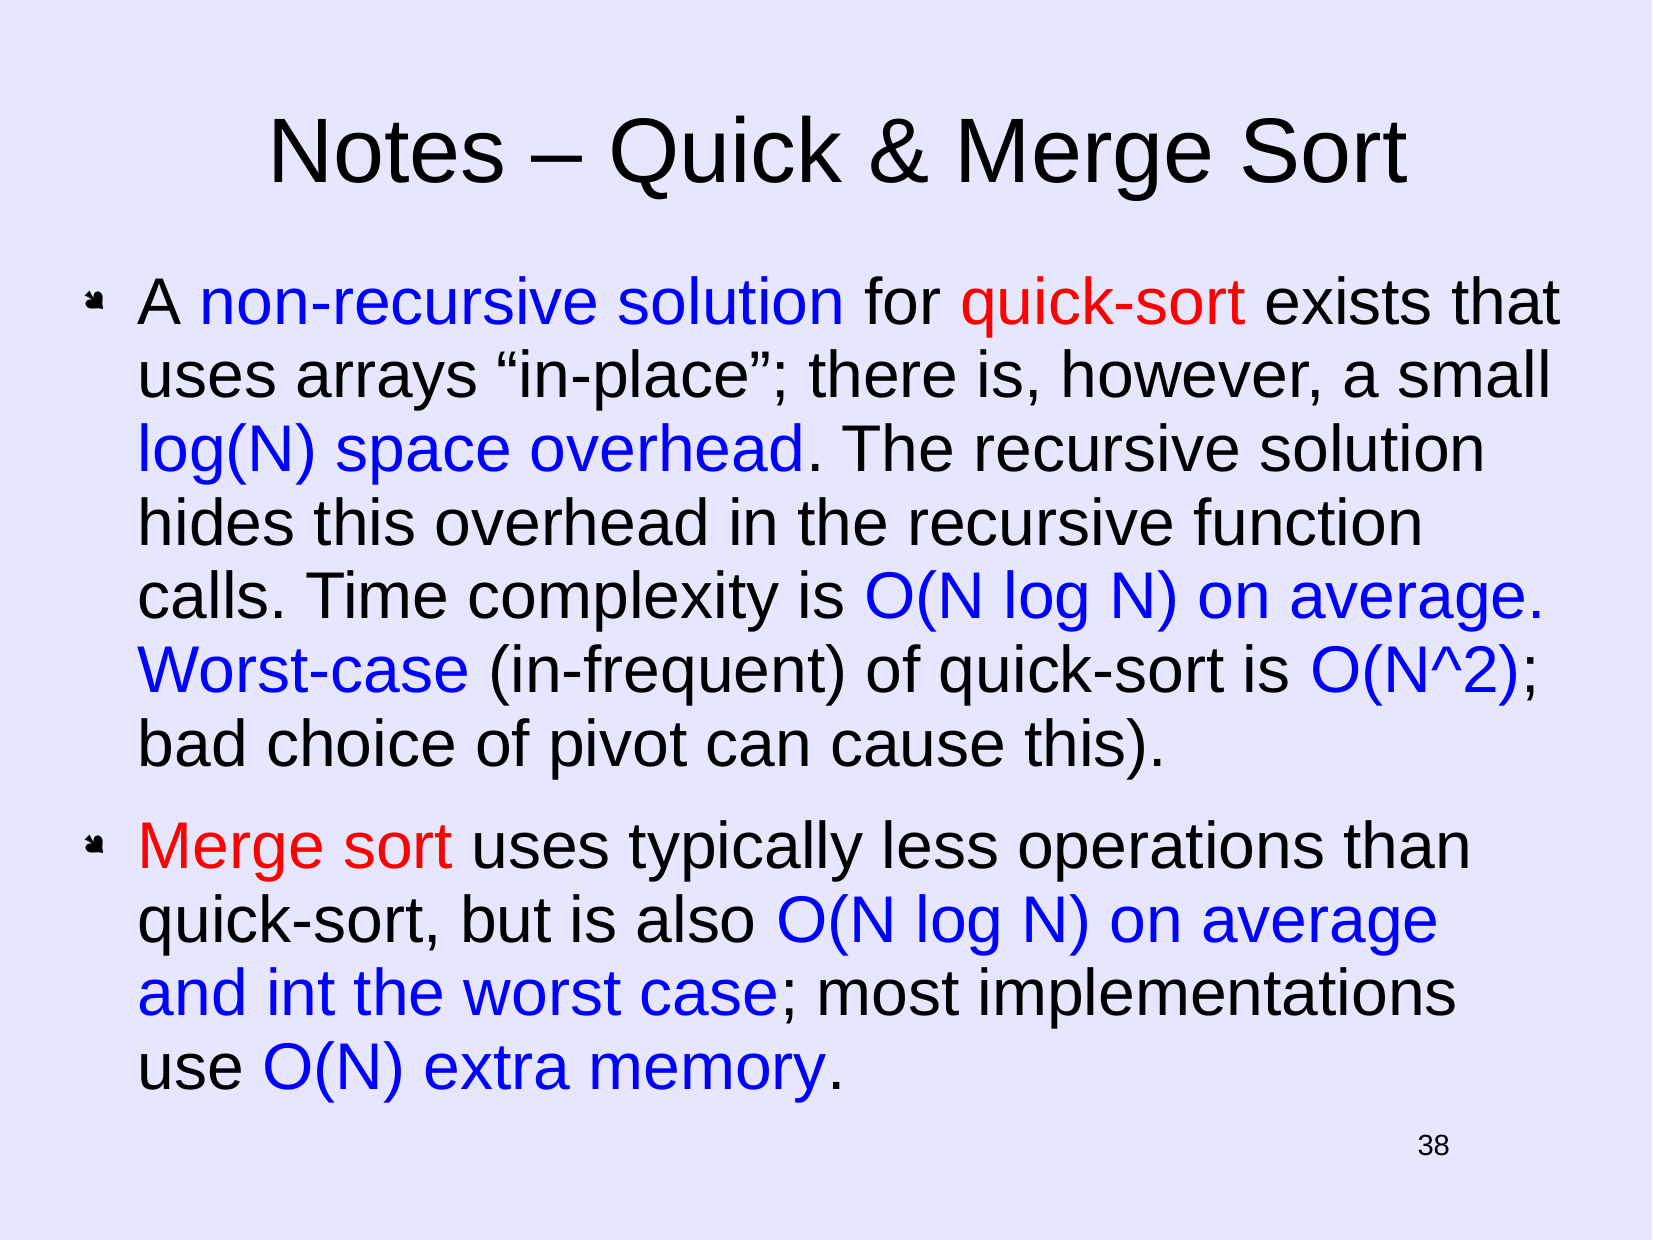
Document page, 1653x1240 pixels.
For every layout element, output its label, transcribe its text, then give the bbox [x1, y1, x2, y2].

title Notes – Quick & Merge Sort [82, 56, 1570, 248]
slide_number 38 [1416, 1129, 1569, 1173]
list A non-recursive solution for quick-sort exists that uses arrays “in-place”; there is, however, a small log(N) space overhead. The recursive solution hides this overhead in the recursive function calls. Time complexity is O(N log N) on average. Worst-case (in-frequent) of quick-sort is O(N^2); bad choice of pivot can cause this). Merge sort uses typically less operations than quick-sort, but is also O(N log N) on average and int the worst case; most implementations use O(N) extra memory. [82, 264, 1570, 1113]
